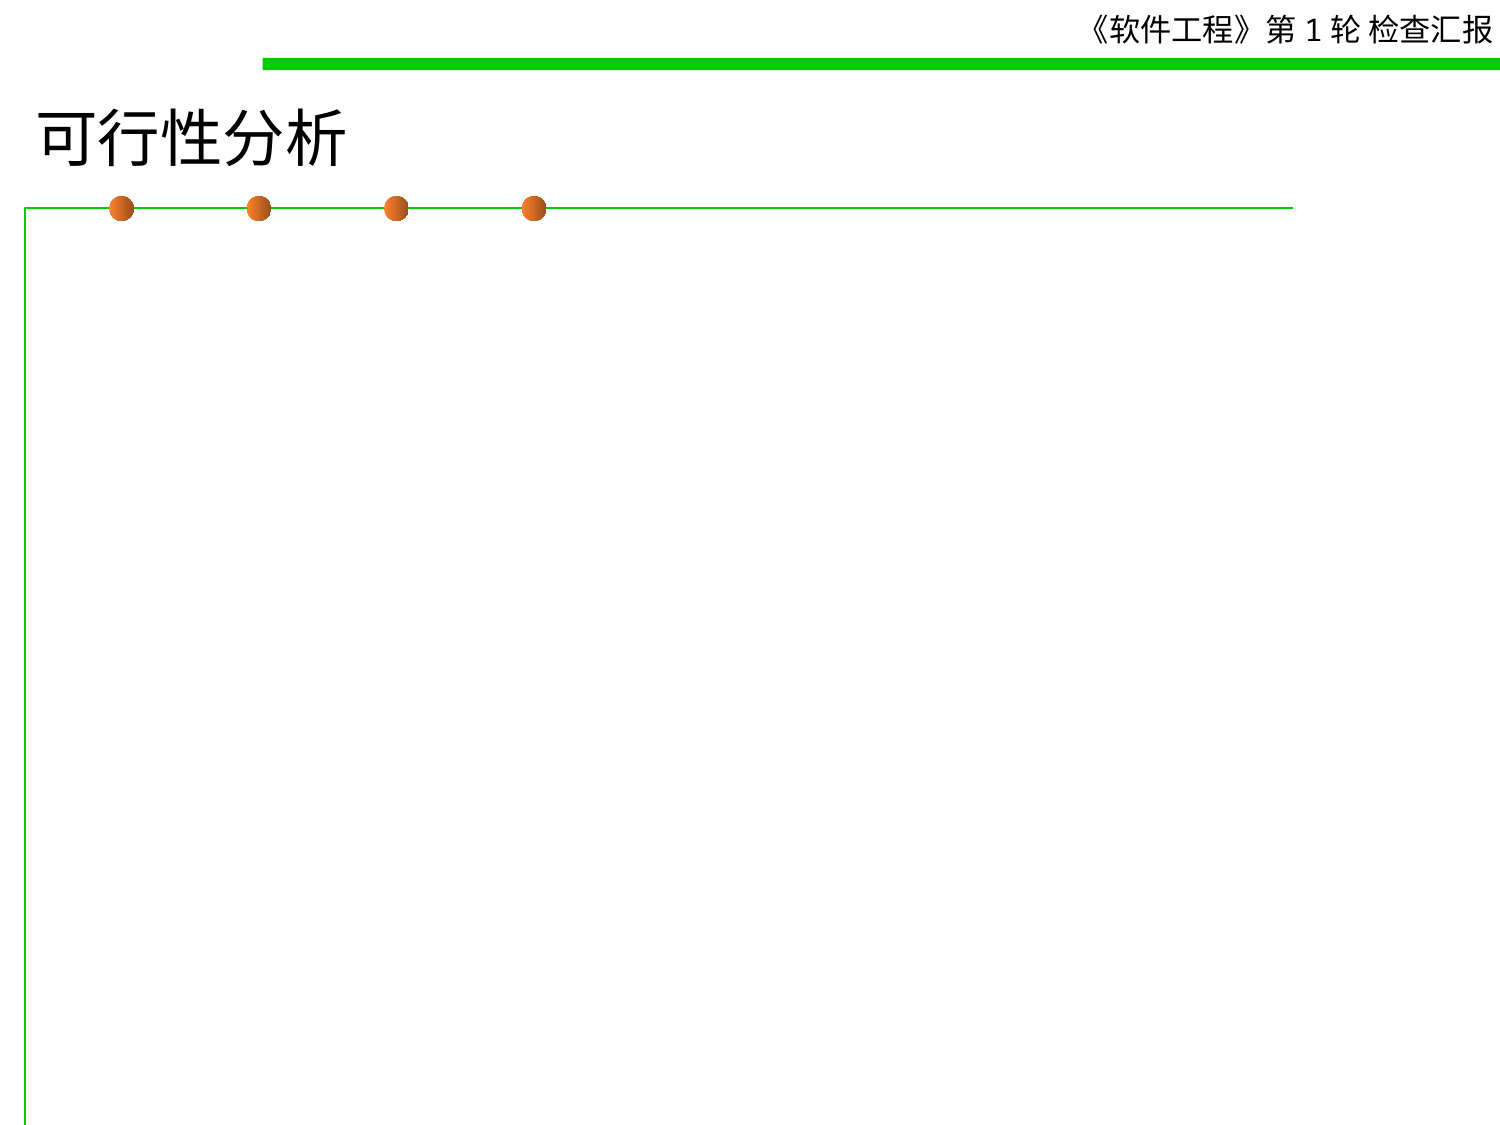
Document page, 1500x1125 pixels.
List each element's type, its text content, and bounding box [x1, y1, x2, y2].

title 可行性分析 [20, 83, 1415, 190]
